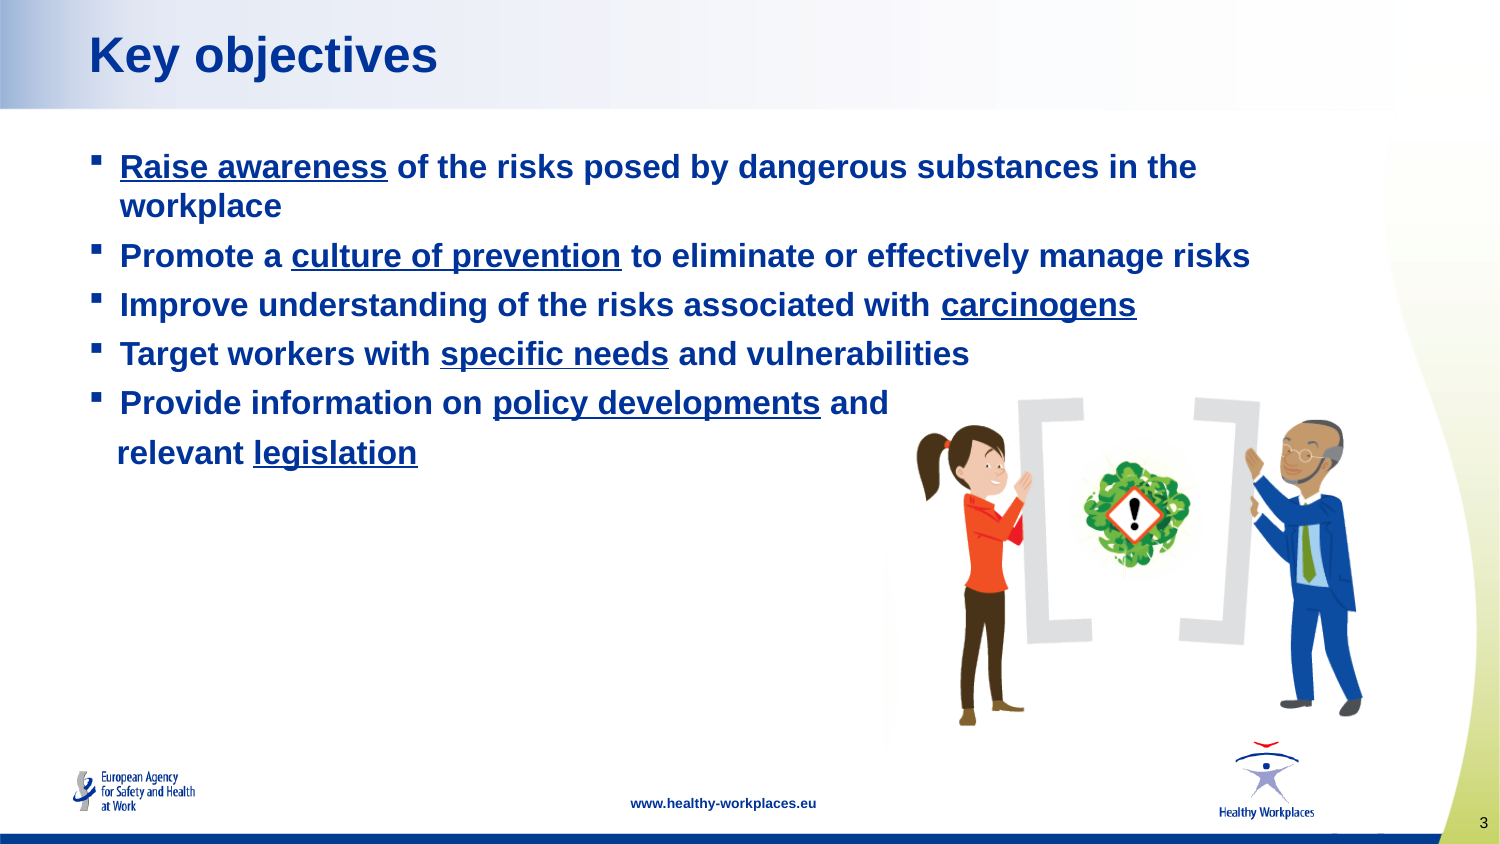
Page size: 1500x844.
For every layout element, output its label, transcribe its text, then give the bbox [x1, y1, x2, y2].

picture [0, 0, 1500, 844]
list Raise awareness of the risks posed by dangerous substances in the workplace Promote a culture of prevention to eliminate or effectively manage risks Improve understanding of the risks associated with carcinogens Target workers with specific needs and vulnerabilities Provide information on policy developments and relevant legislation [73, 137, 1314, 736]
title Key objectives [73, 22, 1314, 83]
